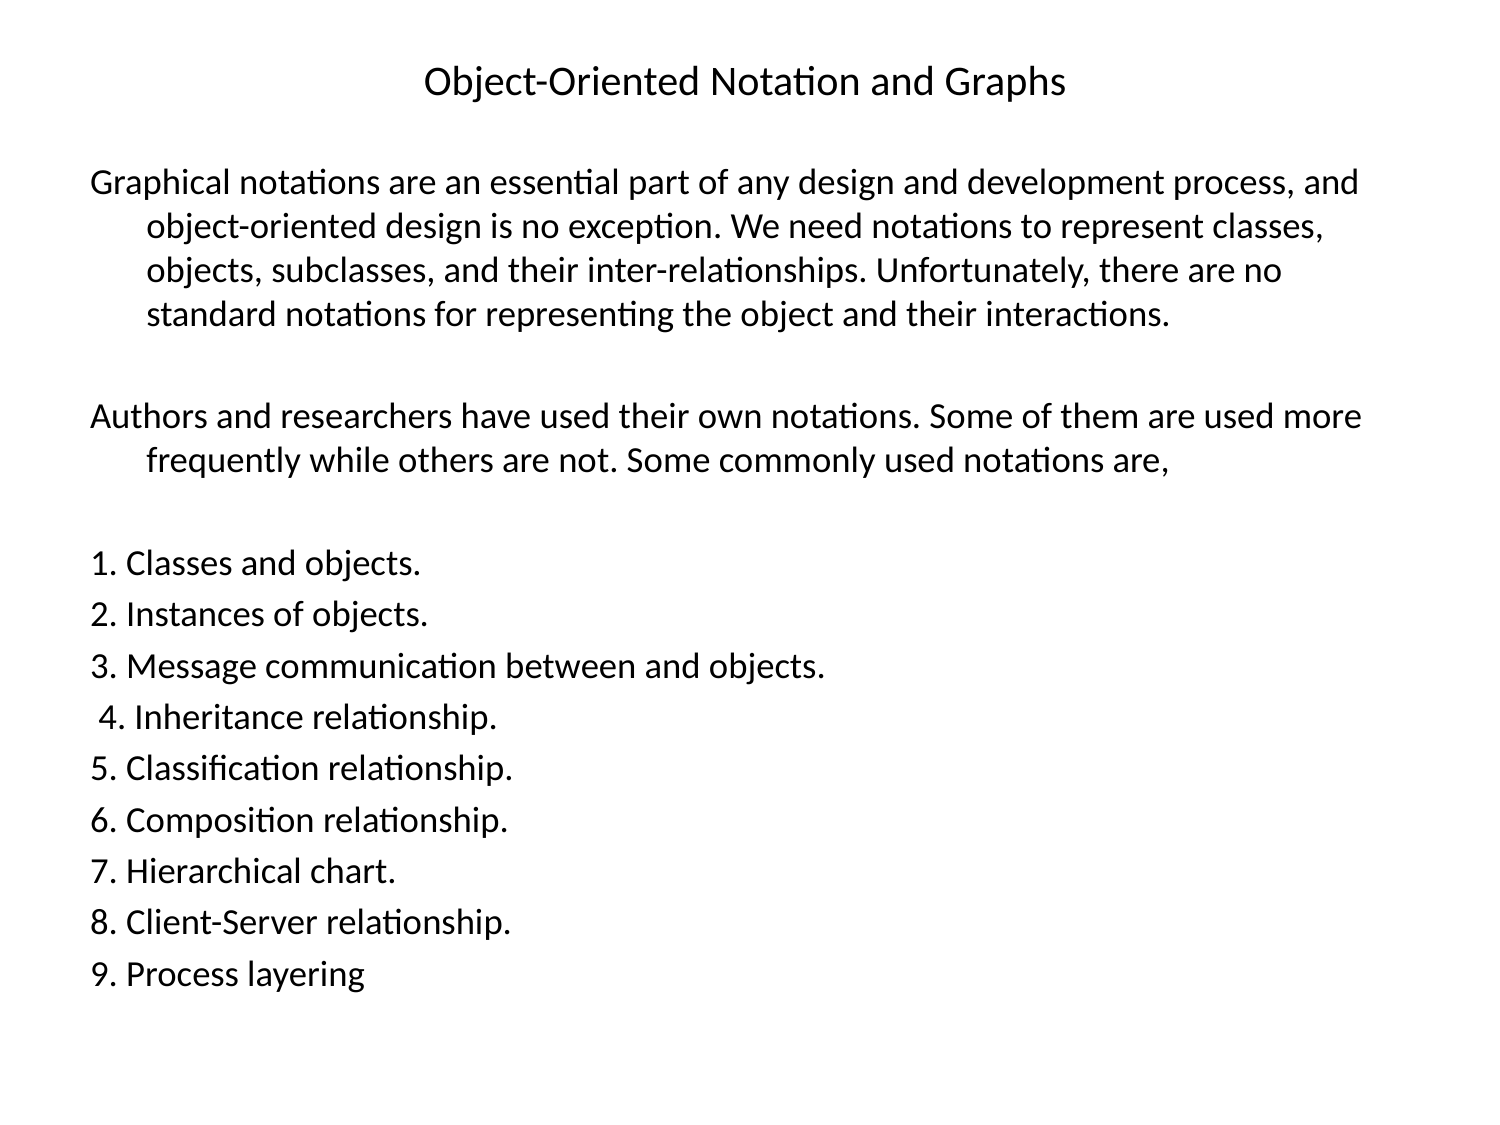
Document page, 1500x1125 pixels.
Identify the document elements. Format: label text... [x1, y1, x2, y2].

title Object-Oriented Notation and Graphs [75, 45, 1425, 149]
list Graphical notations are an essential part of any design and development process, and object-oriented design is no exception. We need notations to represent classes, objects, subclasses, and their inter-relationships. Unfortunately, there are no standard notations for representing the object and their interactions. Authors and researchers have used their own notations. Some of them are used more frequently while others are not. Some commonly used notations are, 1. Classes and objects. 2. Instances of objects. 3. Message communication between and objects. 4. Inheritance relationship. 5. Classification relationship. 6. Composition relationship. 7. Hierarchical chart. 8. Client-Server relationship. 9. Process layering [75, 149, 1425, 1005]
